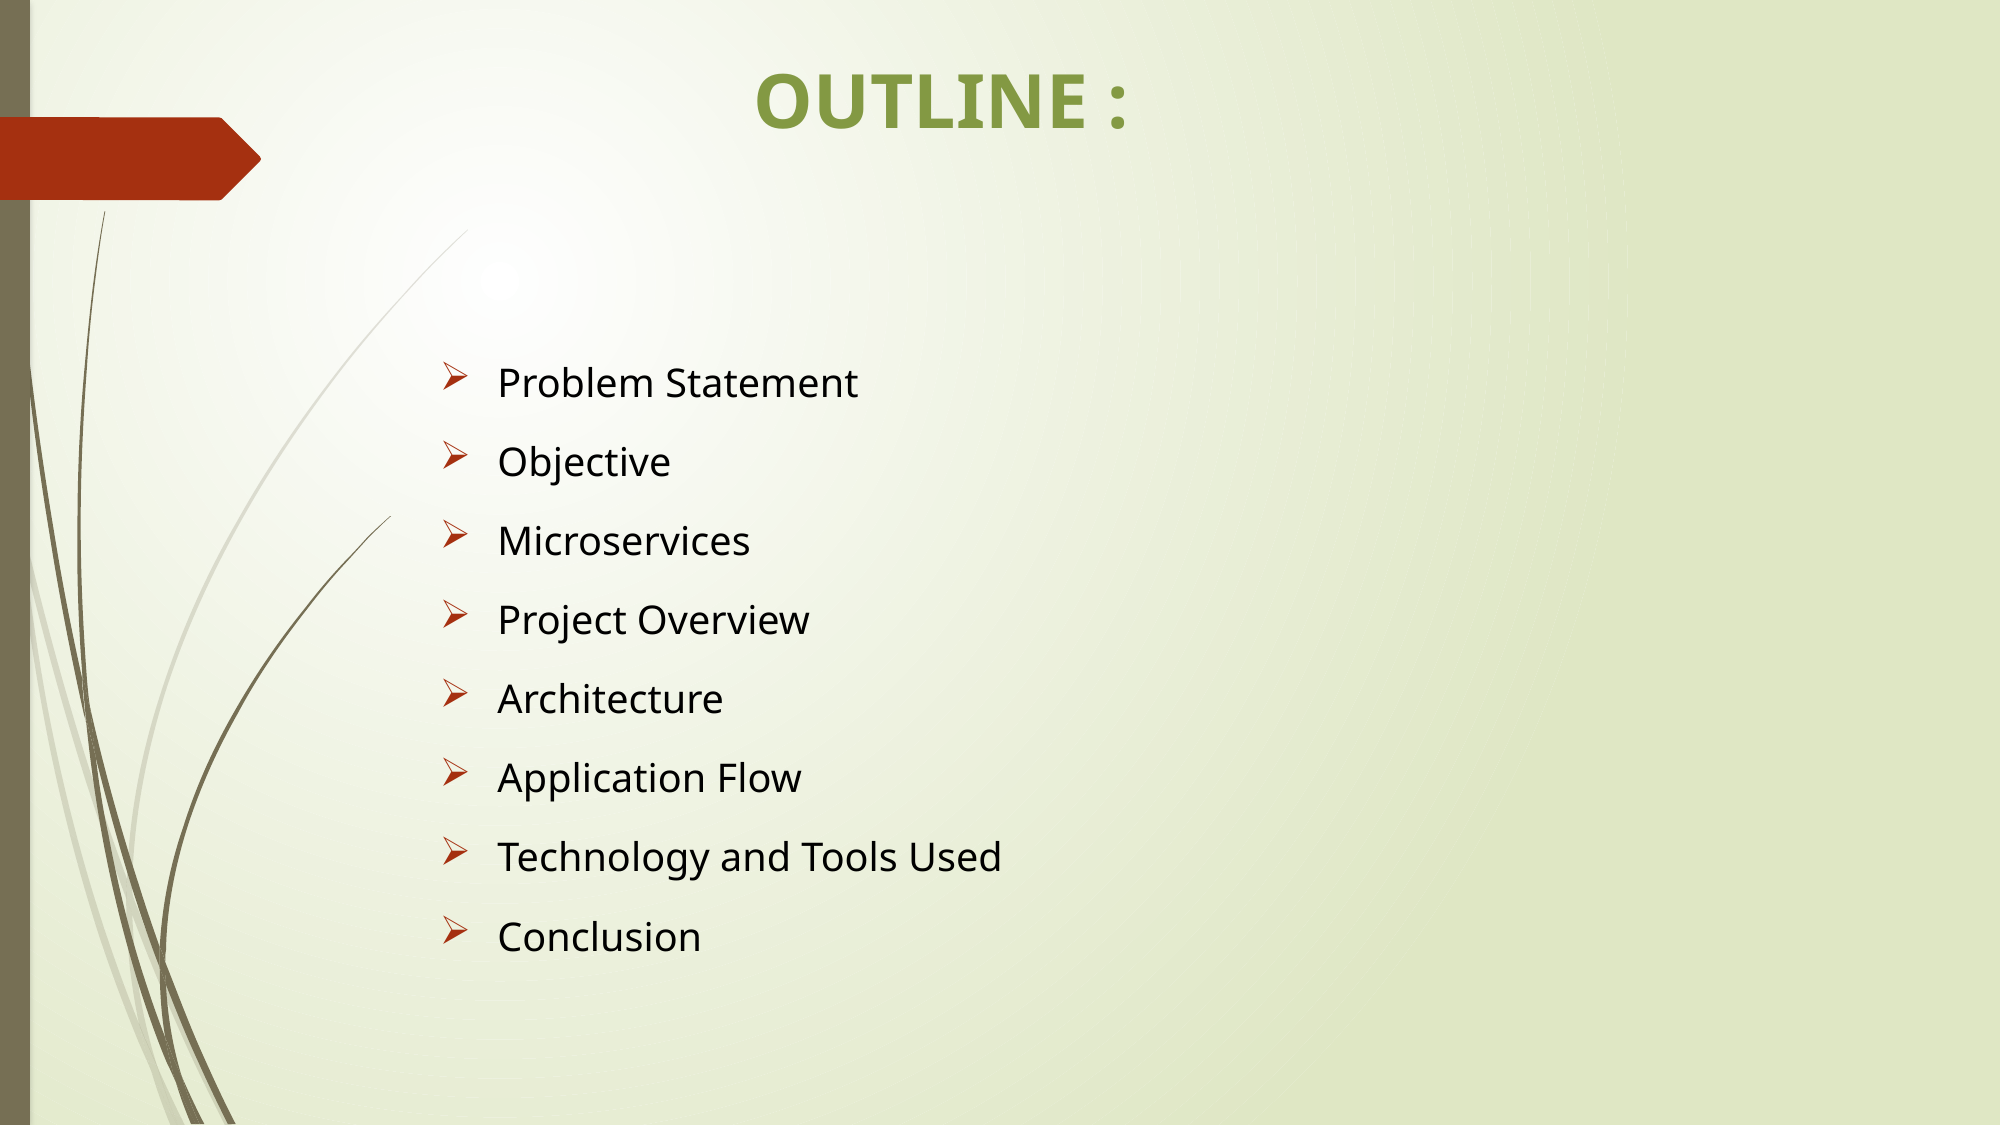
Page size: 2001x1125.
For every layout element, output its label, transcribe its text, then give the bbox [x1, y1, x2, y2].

list Problem Statement Objective Microservices Project Overview Architecture Application Flow Technology and Tools Used Conclusion [424, 350, 1888, 970]
title OUTLINE : [738, 45, 1223, 169]
